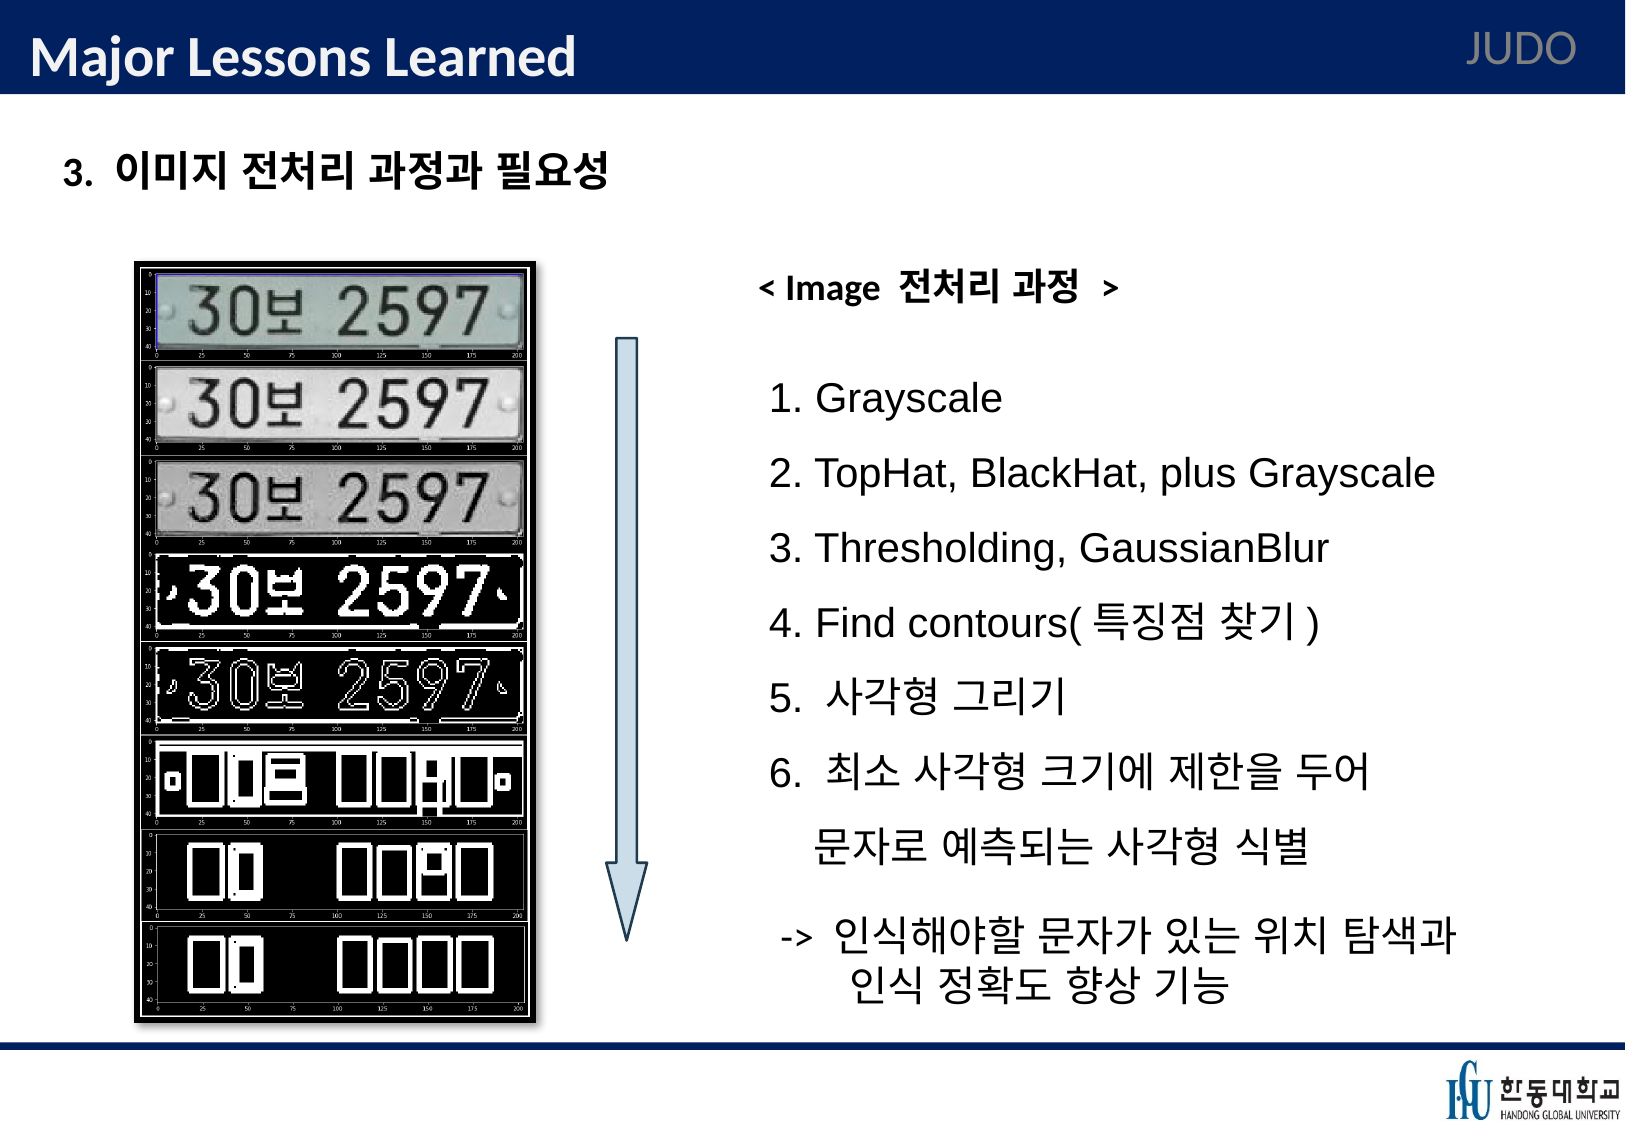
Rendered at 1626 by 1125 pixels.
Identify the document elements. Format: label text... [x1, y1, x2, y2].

text_box -> 인식해야할 문자가 있는 위치 탐색과 인식 정확도 향상 기능 [765, 902, 1473, 1018]
text_box [604, 336, 649, 942]
picture [1440, 1055, 1625, 1125]
title Major Lessons Learned [14, 0, 1611, 96]
picture [139, 266, 531, 1018]
text_box 3. 이미지 전처리 과정과 필요성 [47, 137, 1510, 202]
text_box < Image 전처리 과정 > [743, 255, 1135, 315]
text_box 1. Grayscale 2. TopHat, BlackHat, plus Grayscale 3. Thresholding, GaussianBlur 4. Find contours(특징점 찾기) 5. 사각형 그리기 6. 최소 사각형 크기에 제한을 두어 문자로 예측되는 사각형 식별 [753, 338, 1452, 878]
